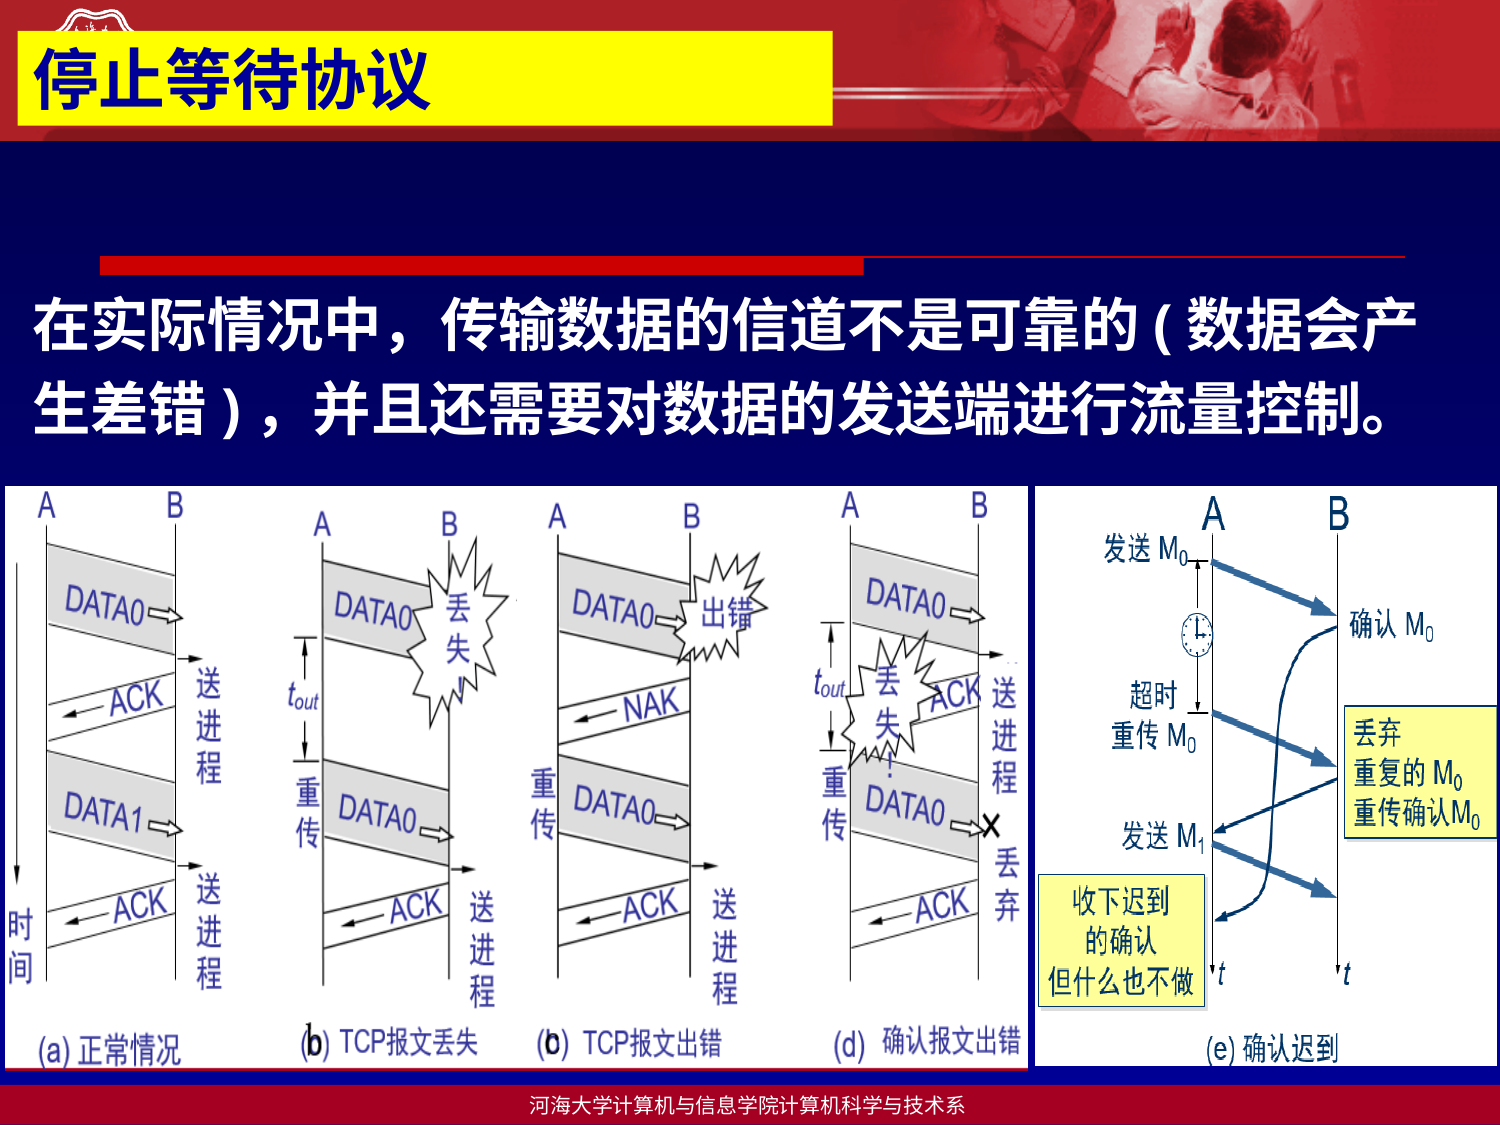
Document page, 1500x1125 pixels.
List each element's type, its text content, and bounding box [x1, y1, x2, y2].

text_box 停止等待协议 [17, 30, 833, 126]
text_box 在实际情况中，传输数据的信道不是可靠的(数据会产生差错)，并且还需要对数据的发送端进行流量控制。 [17, 267, 1483, 450]
picture [5, 486, 1028, 1071]
picture [0, 0, 1500, 141]
picture [1035, 486, 1497, 1066]
